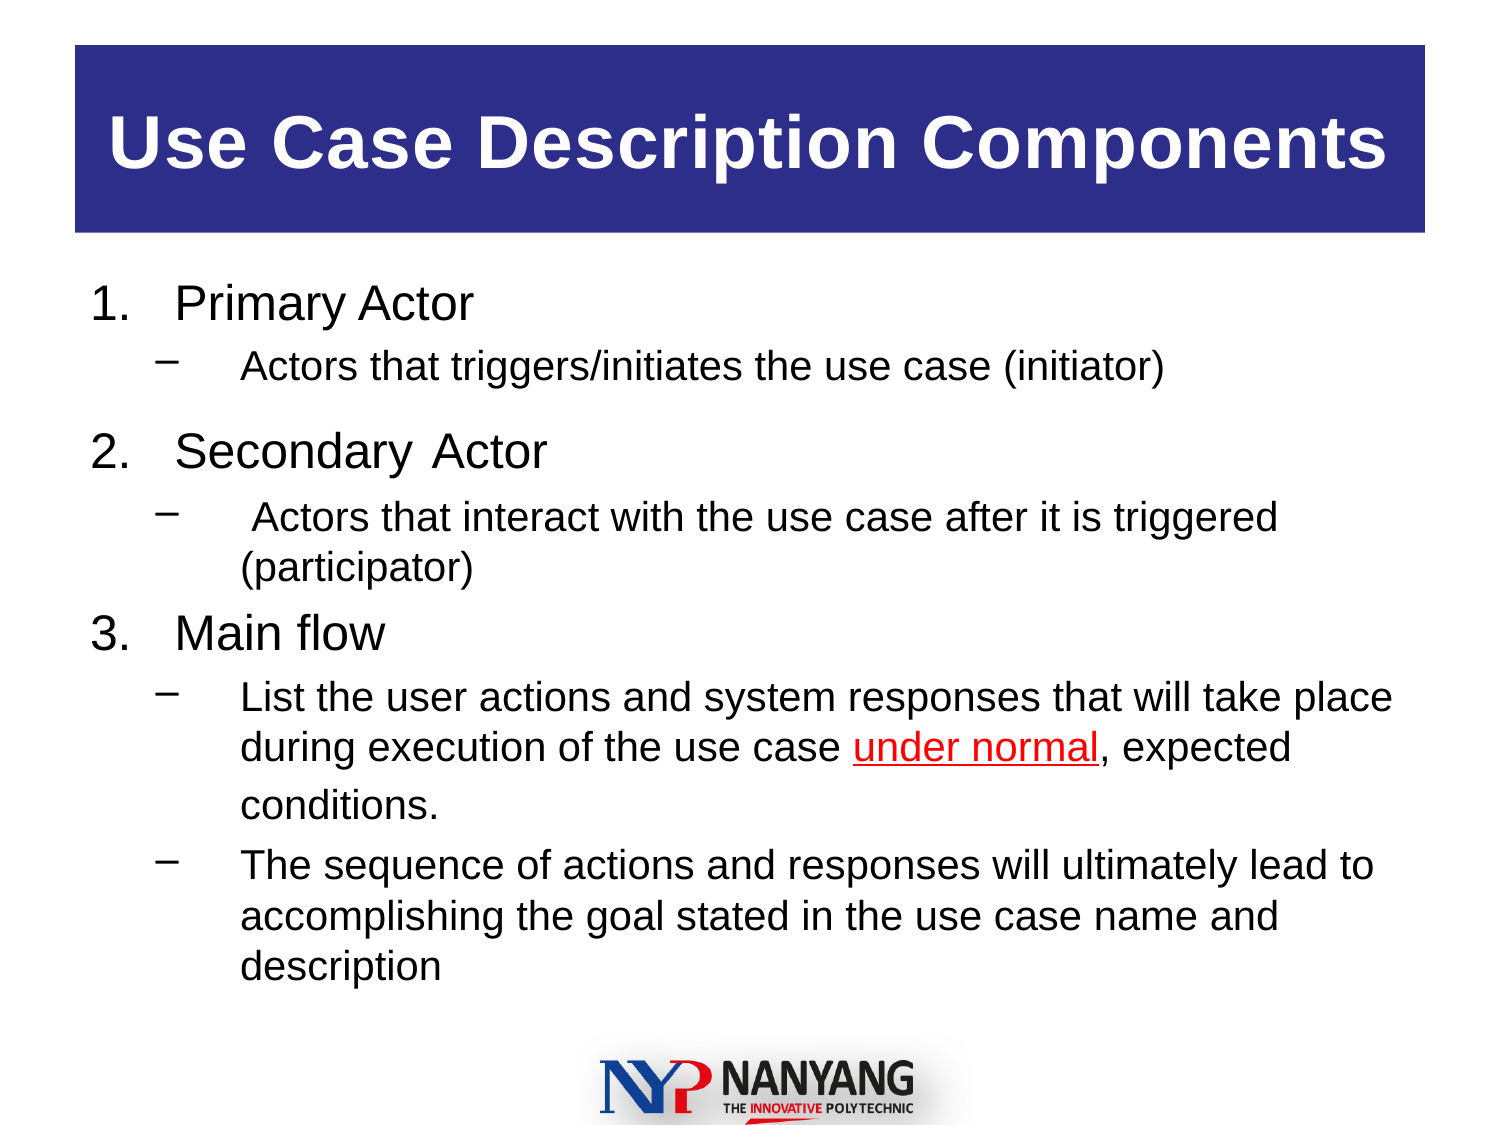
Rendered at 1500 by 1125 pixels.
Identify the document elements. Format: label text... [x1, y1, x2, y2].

title Use Case Description Components [74, 44, 1426, 233]
list Primary Actor Actors that triggers/initiates the use case (initiator) Secondary Actor Actors that interact with the use case after it is triggered (participator) Main flow List the user actions and system responses that will take place during execution of the use case under normal, expected conditions. The sequence of actions and responses will ultimately lead to accomplishing the goal stated in the use case name and description [74, 262, 1476, 1006]
picture [600, 1060, 913, 1125]
